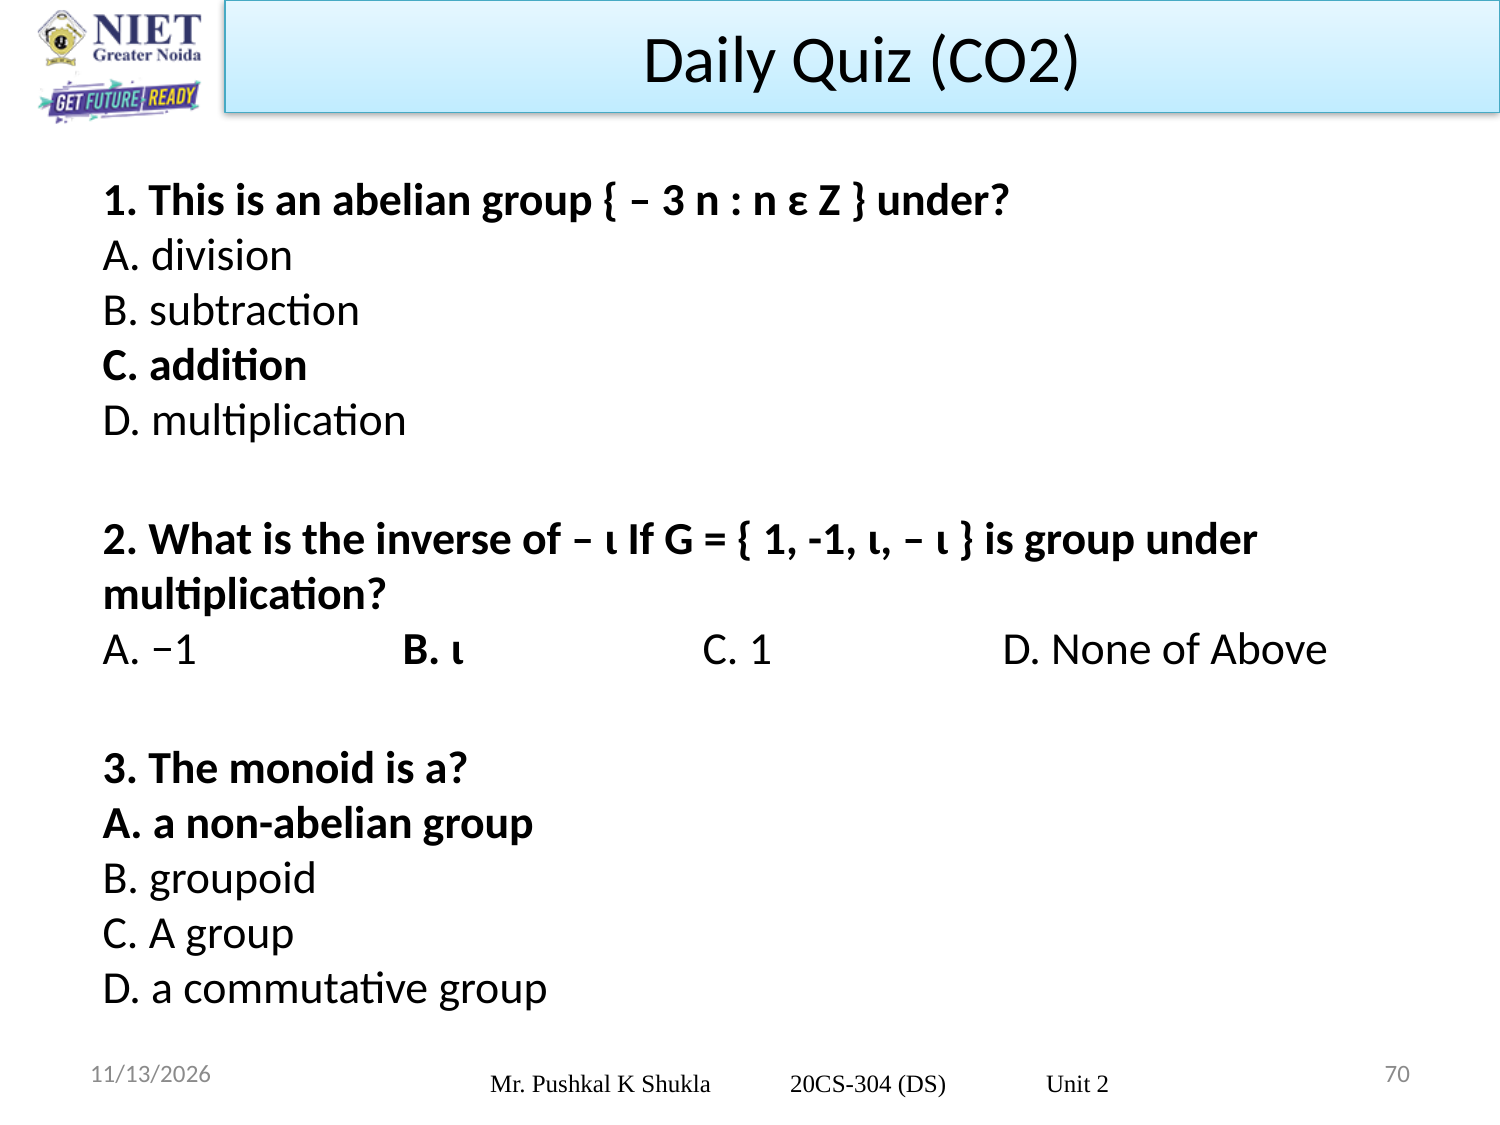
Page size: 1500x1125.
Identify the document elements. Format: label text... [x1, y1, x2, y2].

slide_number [75, 1042, 425, 1103]
slide_number 70 [1074, 1042, 1425, 1103]
text_box Daily Quiz (CO2) [238, 0, 1500, 113]
footer Mr. Pushkal K Shukla 20CS-304 (DS) Unit 2 [387, 1052, 1213, 1113]
list 1. This is an abelian group { – 3 n : n ε Z } under? A. division B. subtraction C. addition D. multiplication 2. What is the inverse of – ι If G = { 1, -1, ι, – ι } is group under multiplication? A. −1 B. ι C. 1 D. None of Above 3. The monoid is a? A. a non-abelian group B. groupoid C. A group D. a commutative group [87, 162, 1438, 1022]
picture [0, 0, 238, 135]
